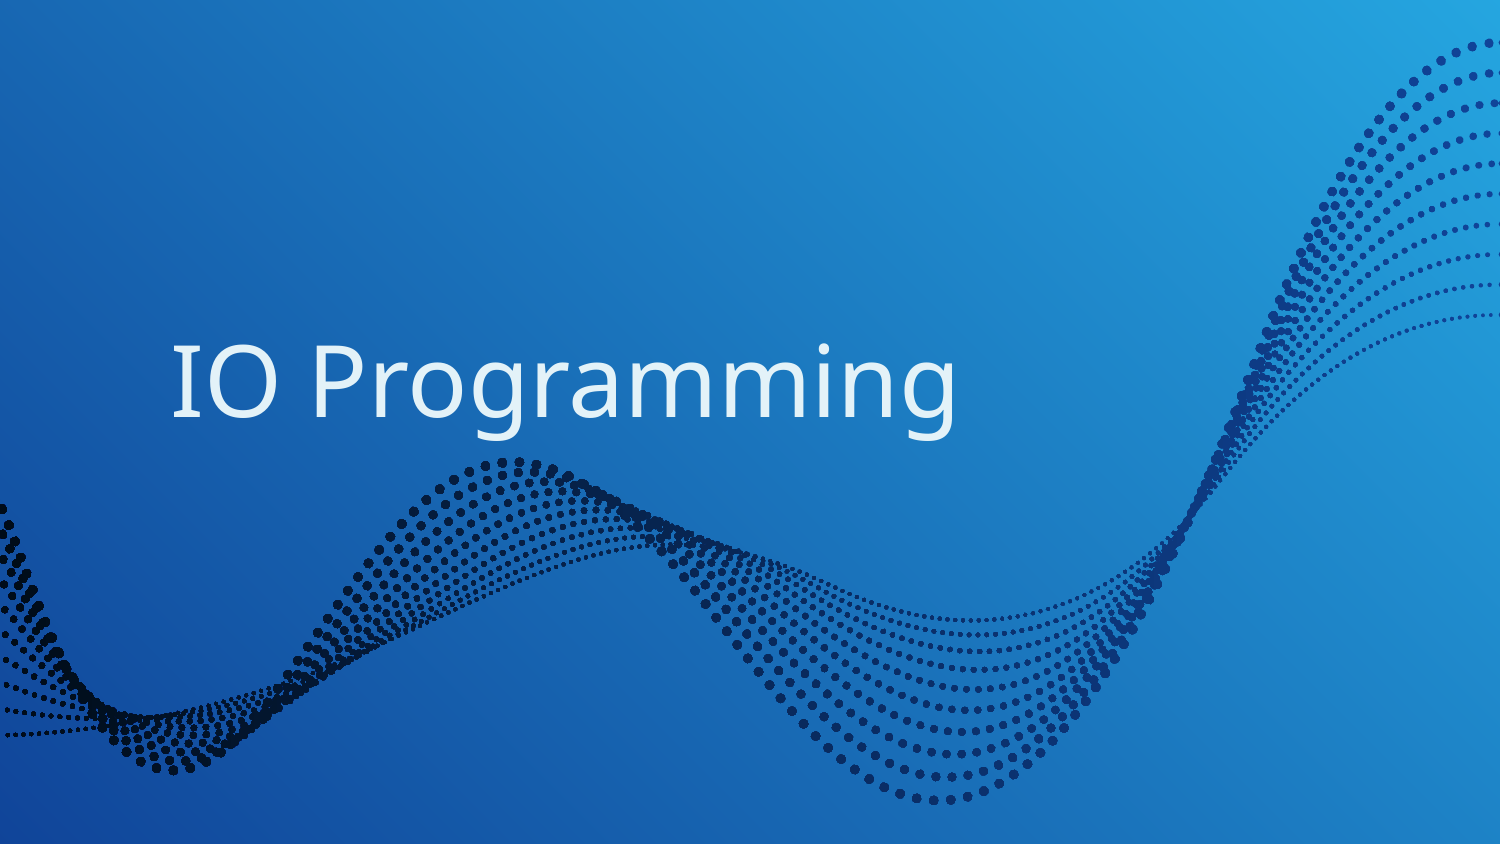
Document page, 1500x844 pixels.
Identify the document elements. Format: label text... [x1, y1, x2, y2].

title IO Programming [170, 339, 1330, 440]
